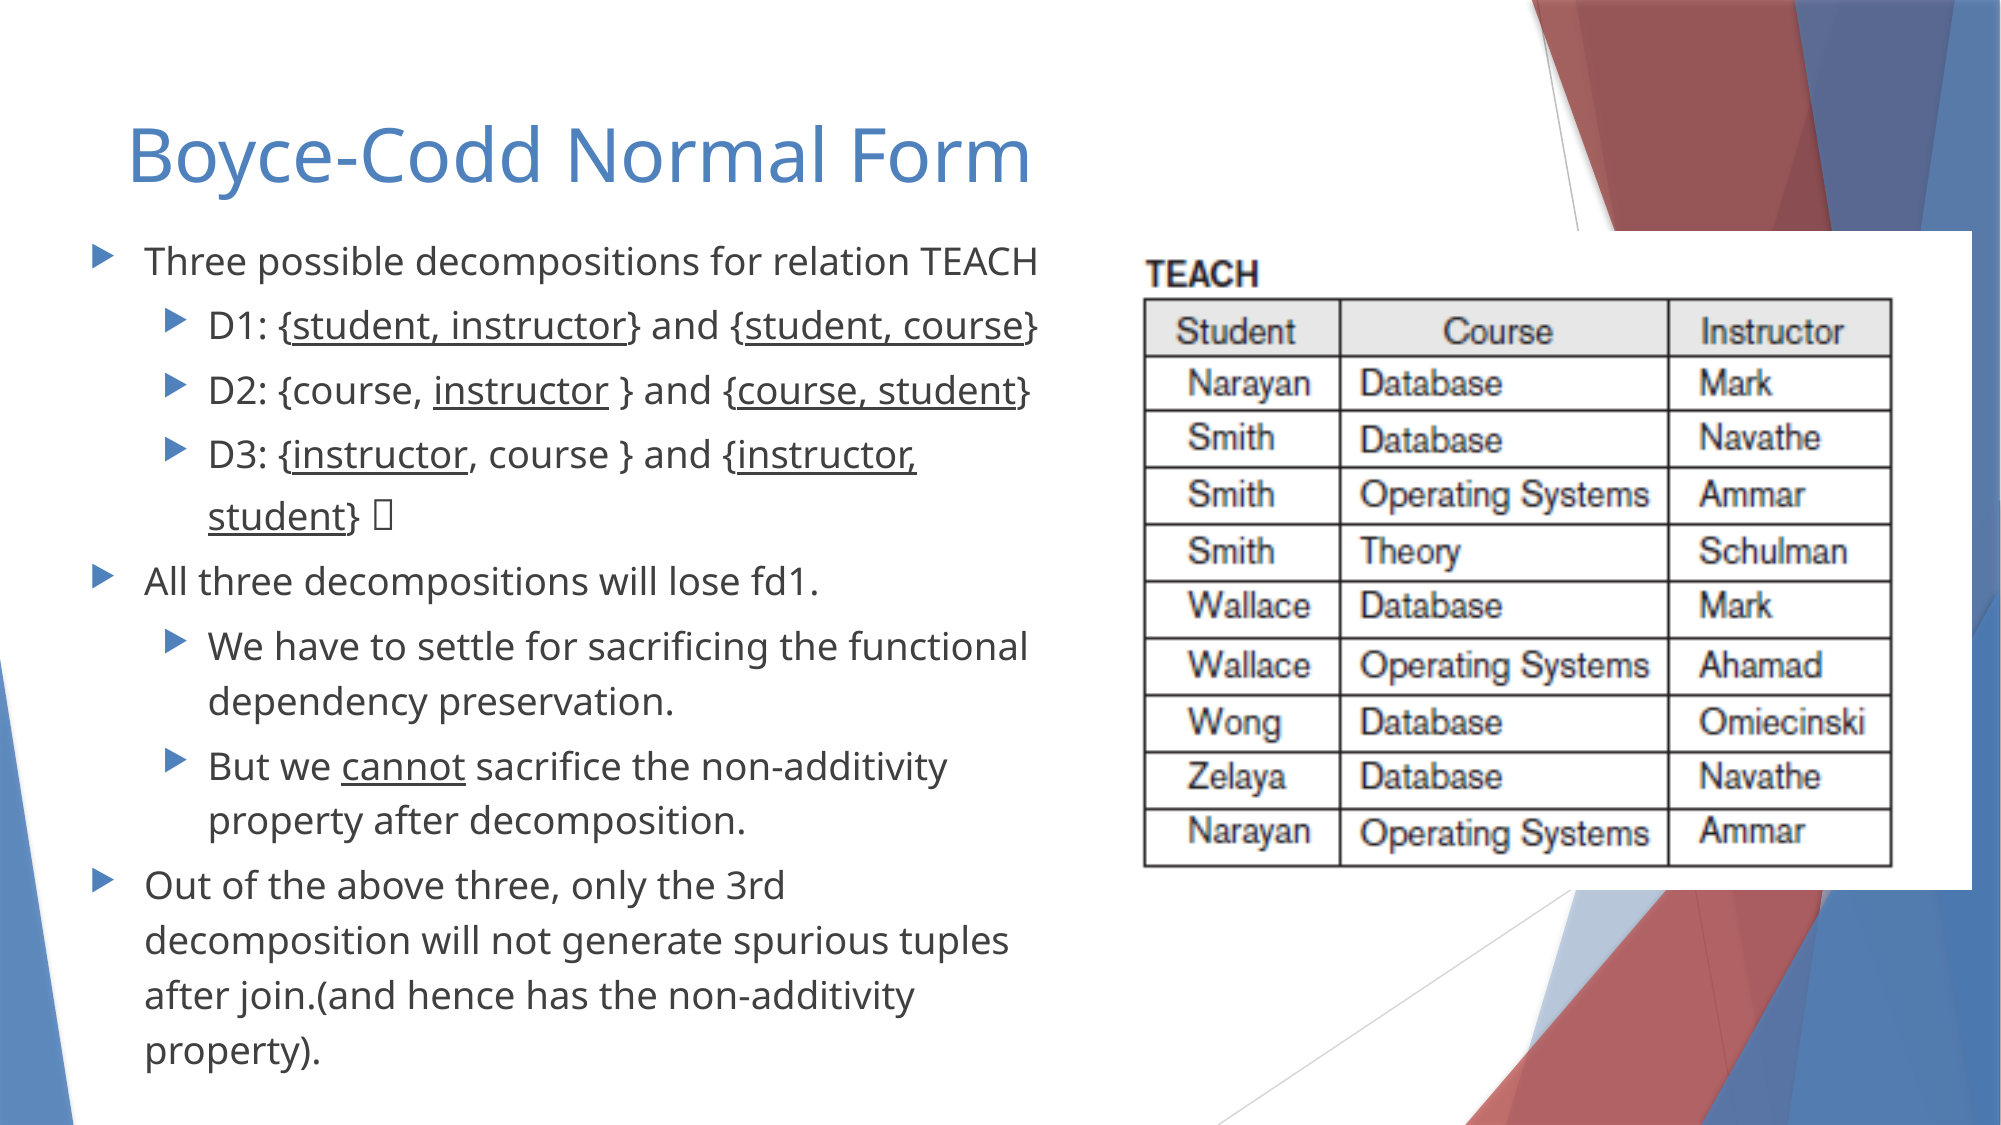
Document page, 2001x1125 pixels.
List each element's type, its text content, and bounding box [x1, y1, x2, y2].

title Boyce-Codd Normal Form [111, 99, 1522, 229]
list Three possible decompositions for relation TEACH D1: {student, instructor} and {student, course} D2: {course, instructor } and {course, student} D3: {instructor, course } and {instructor, student}  All three decompositions will lose fd1. We have to settle for sacrificing the functional dependency preservation. But we cannot sacrifice the non-additivity property after decomposition. Out of the above three, only the 3rd decomposition will not generate spurious tuples after join.(and hence has the non-additivity property). [74, 220, 1075, 1081]
picture [1071, 230, 1972, 890]
